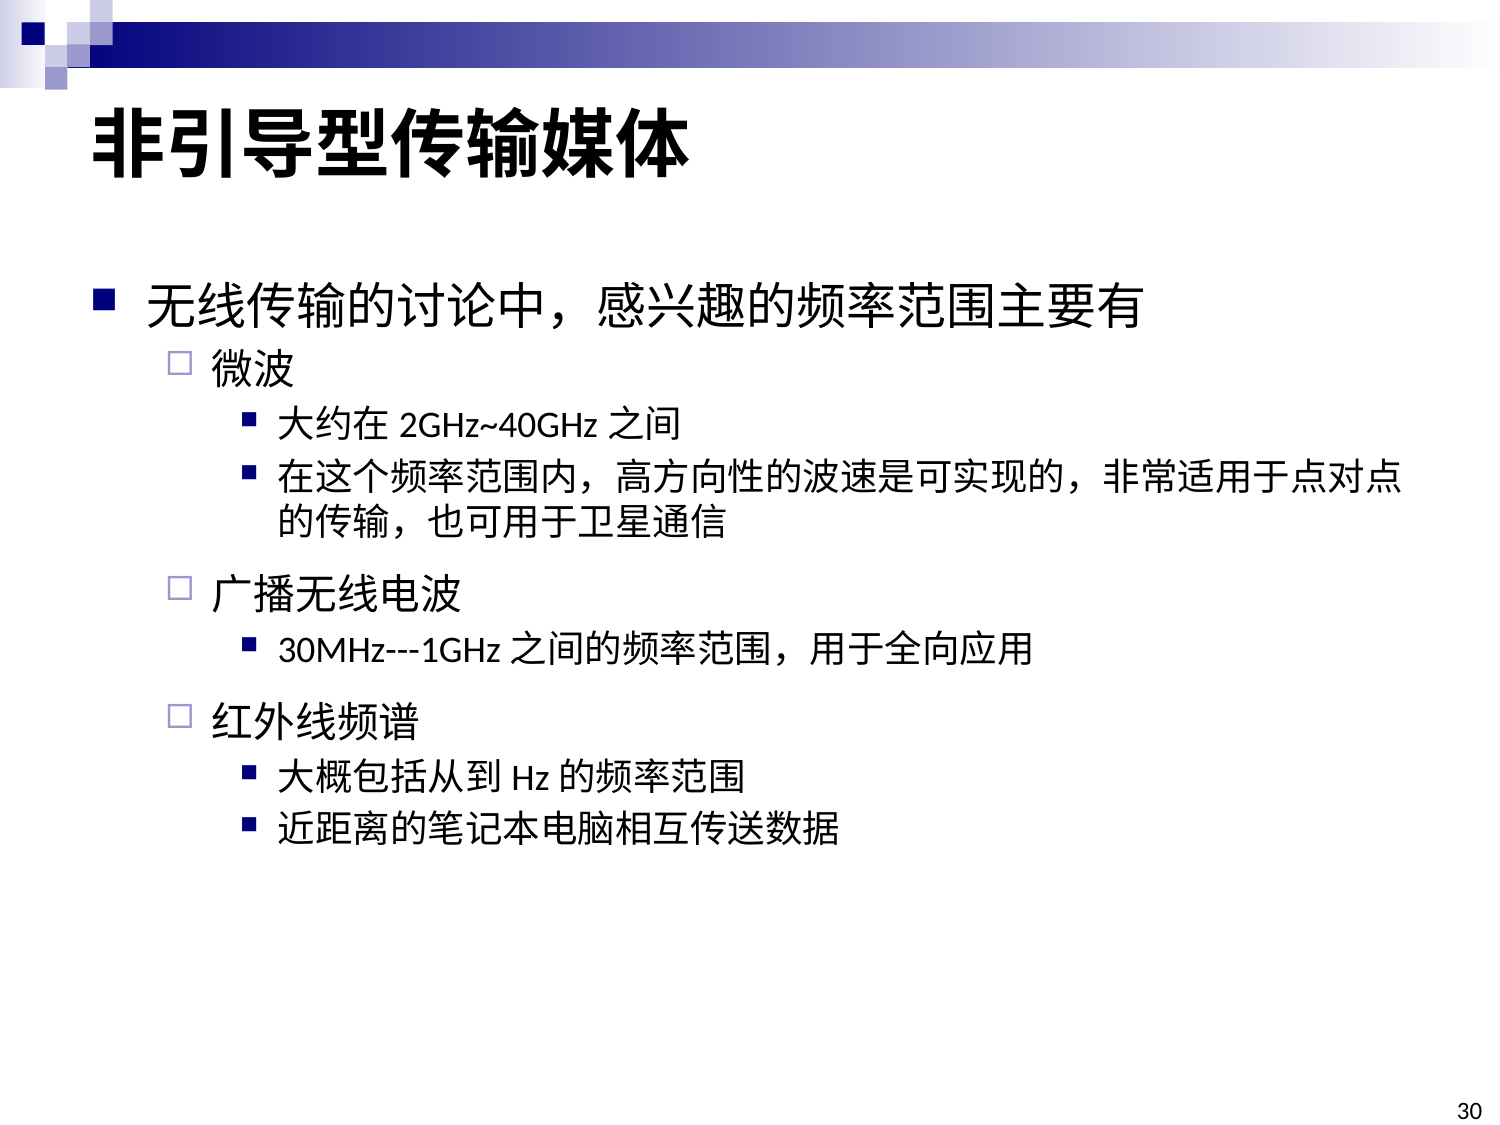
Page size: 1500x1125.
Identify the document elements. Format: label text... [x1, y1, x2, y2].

slide_number 30 [1448, 1100, 1483, 1125]
title 非引导型传输媒体 [75, 75, 1425, 209]
